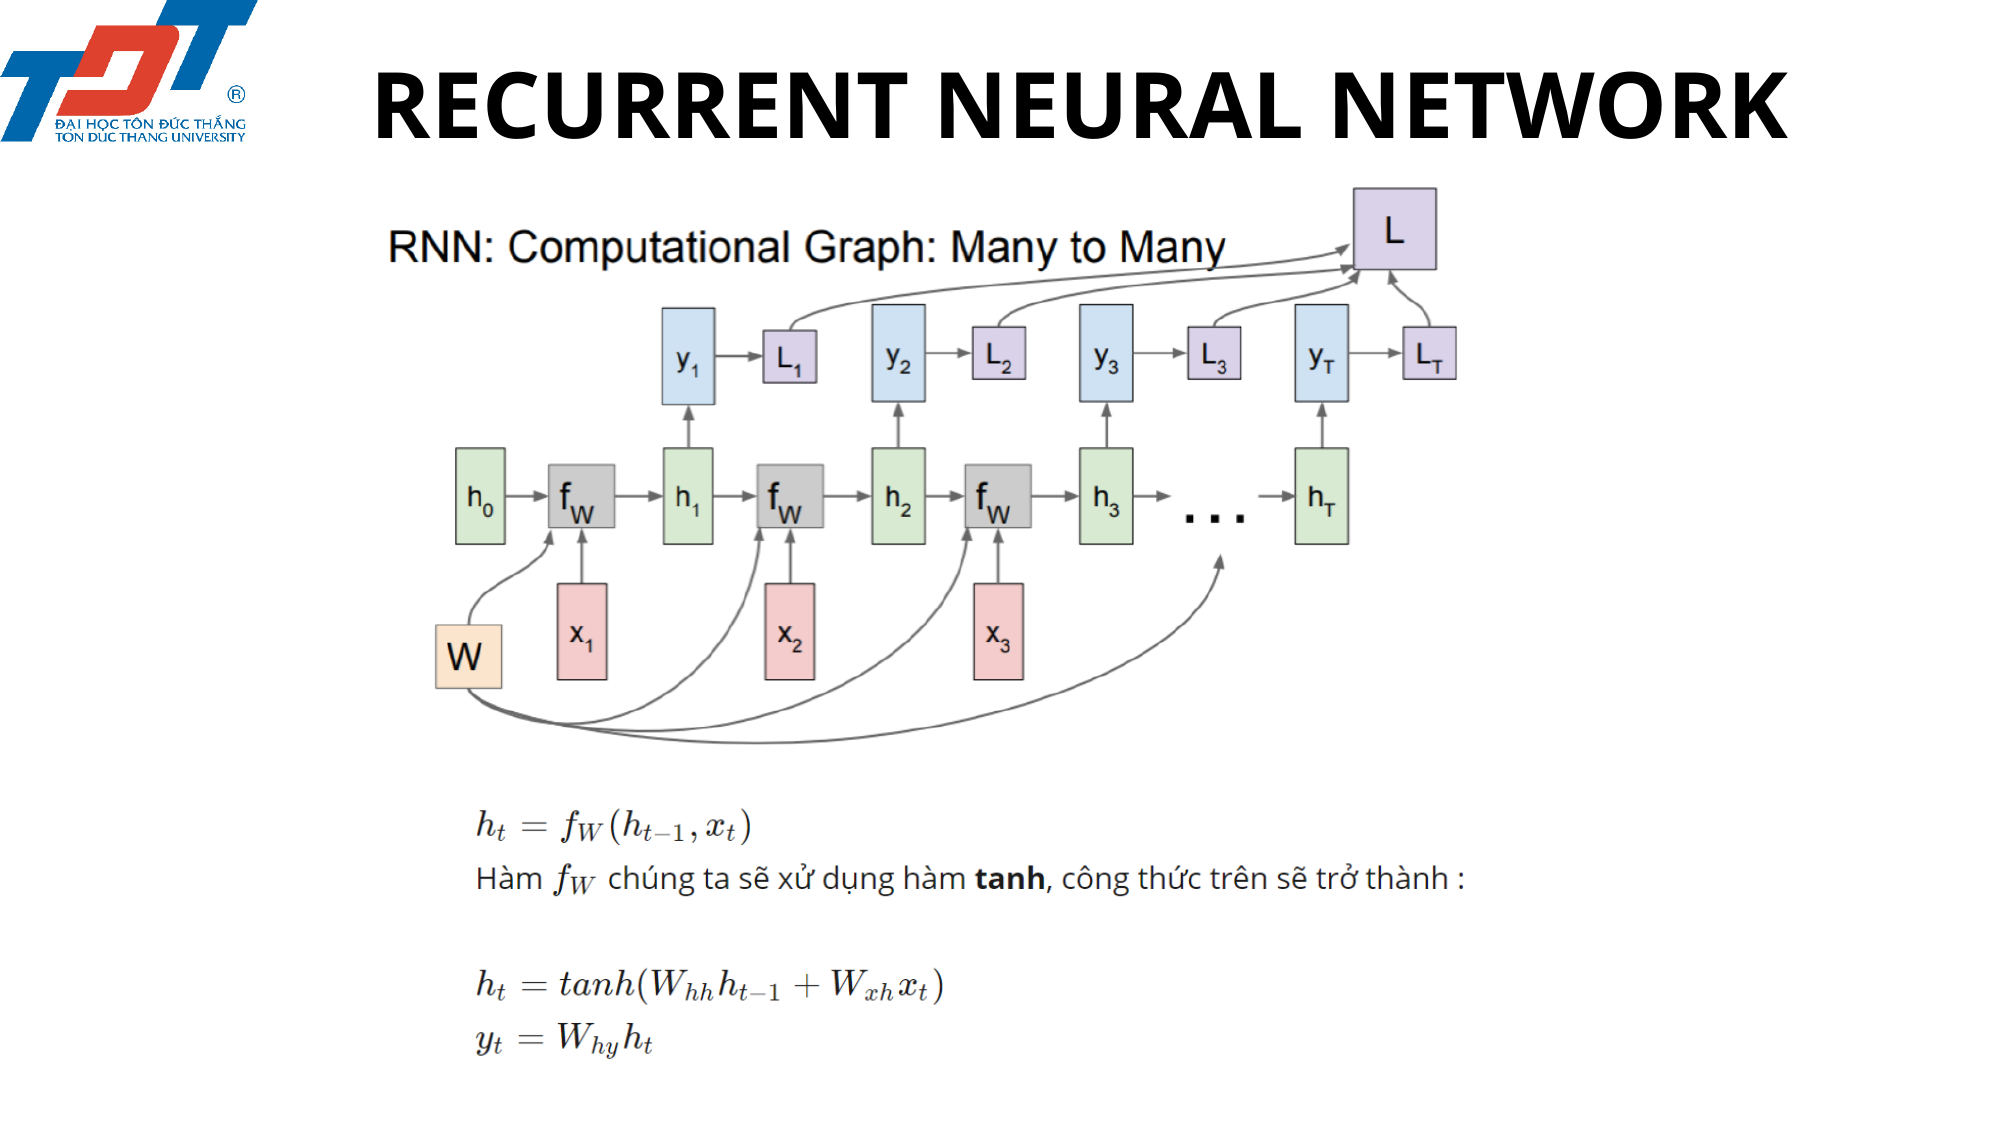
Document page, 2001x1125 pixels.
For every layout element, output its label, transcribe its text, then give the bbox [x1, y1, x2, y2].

title RECURRENT NEURAL NETWORK [217, 0, 1943, 218]
picture [381, 167, 1473, 762]
picture [465, 798, 1473, 1069]
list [0, 0, 258, 143]
